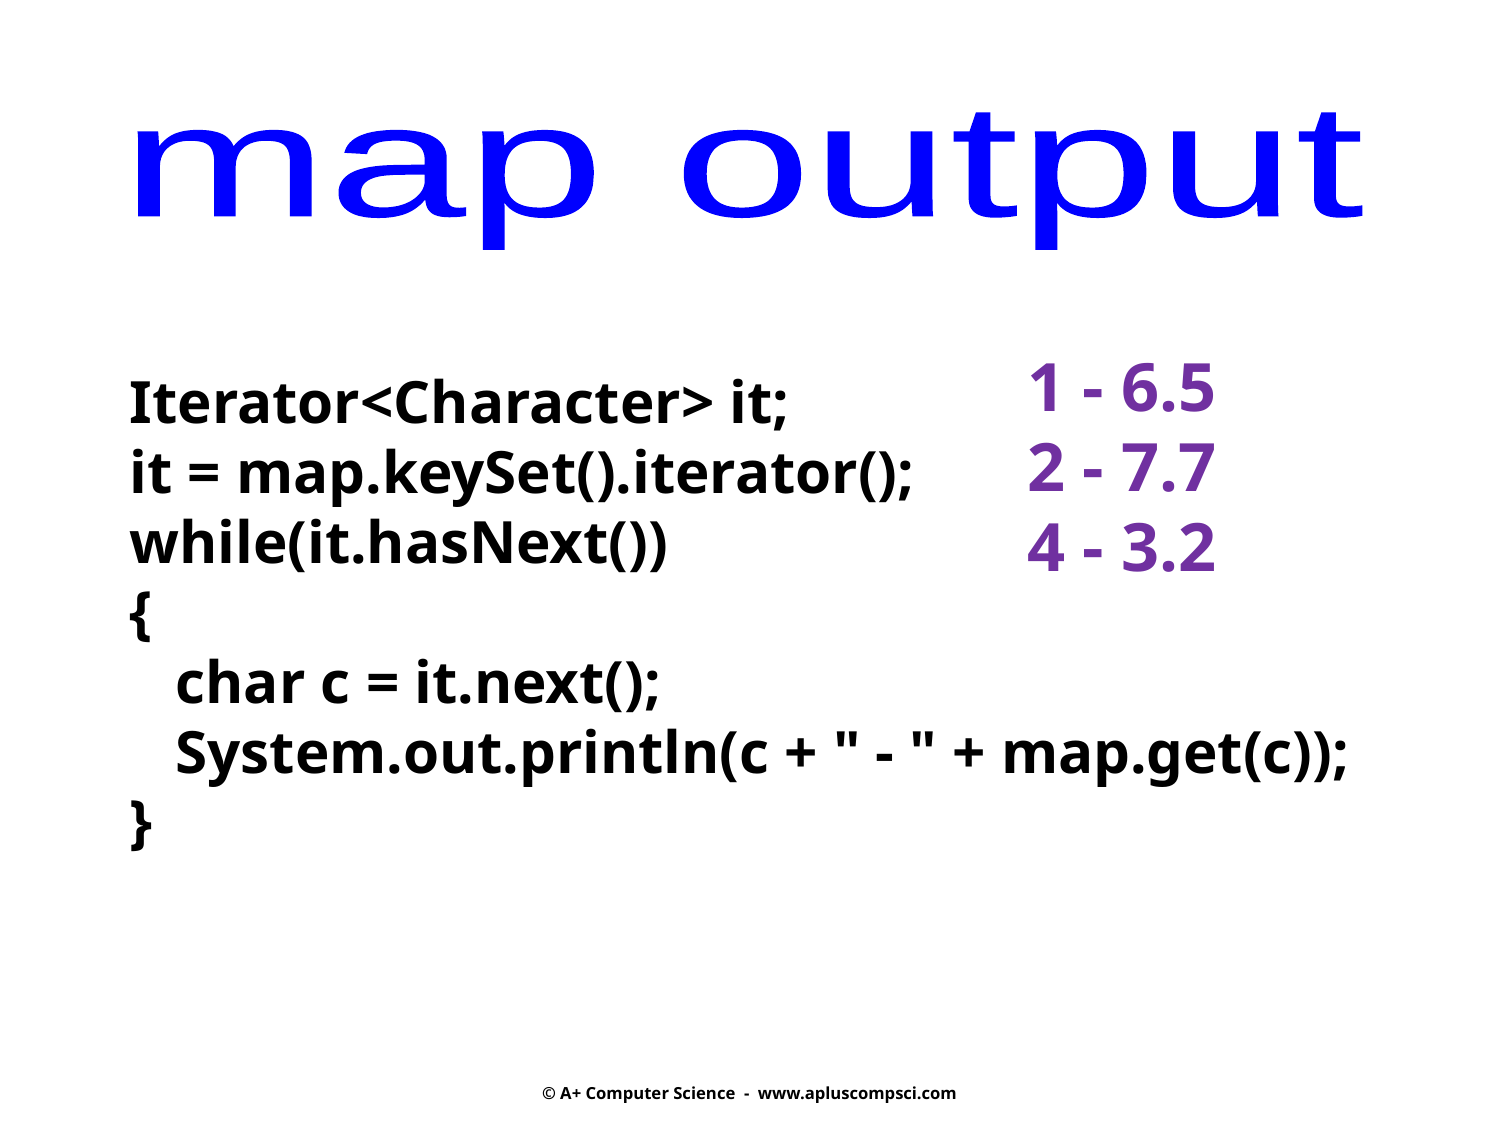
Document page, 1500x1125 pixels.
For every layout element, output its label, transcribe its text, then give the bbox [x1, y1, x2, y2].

footer © A+ Computer Science - www.apluscompsci.com [512, 1025, 988, 1100]
text_box Iterator<Character> it; it = map.keySet().iterator(); while(it.hasNext()) { char c = it.next(); System.out.println(c + " - " + map.get(c)); } [115, 287, 1365, 862]
text_box 1 - 6.5 2 - 7.7 4 - 3.2 [1012, 337, 1300, 593]
